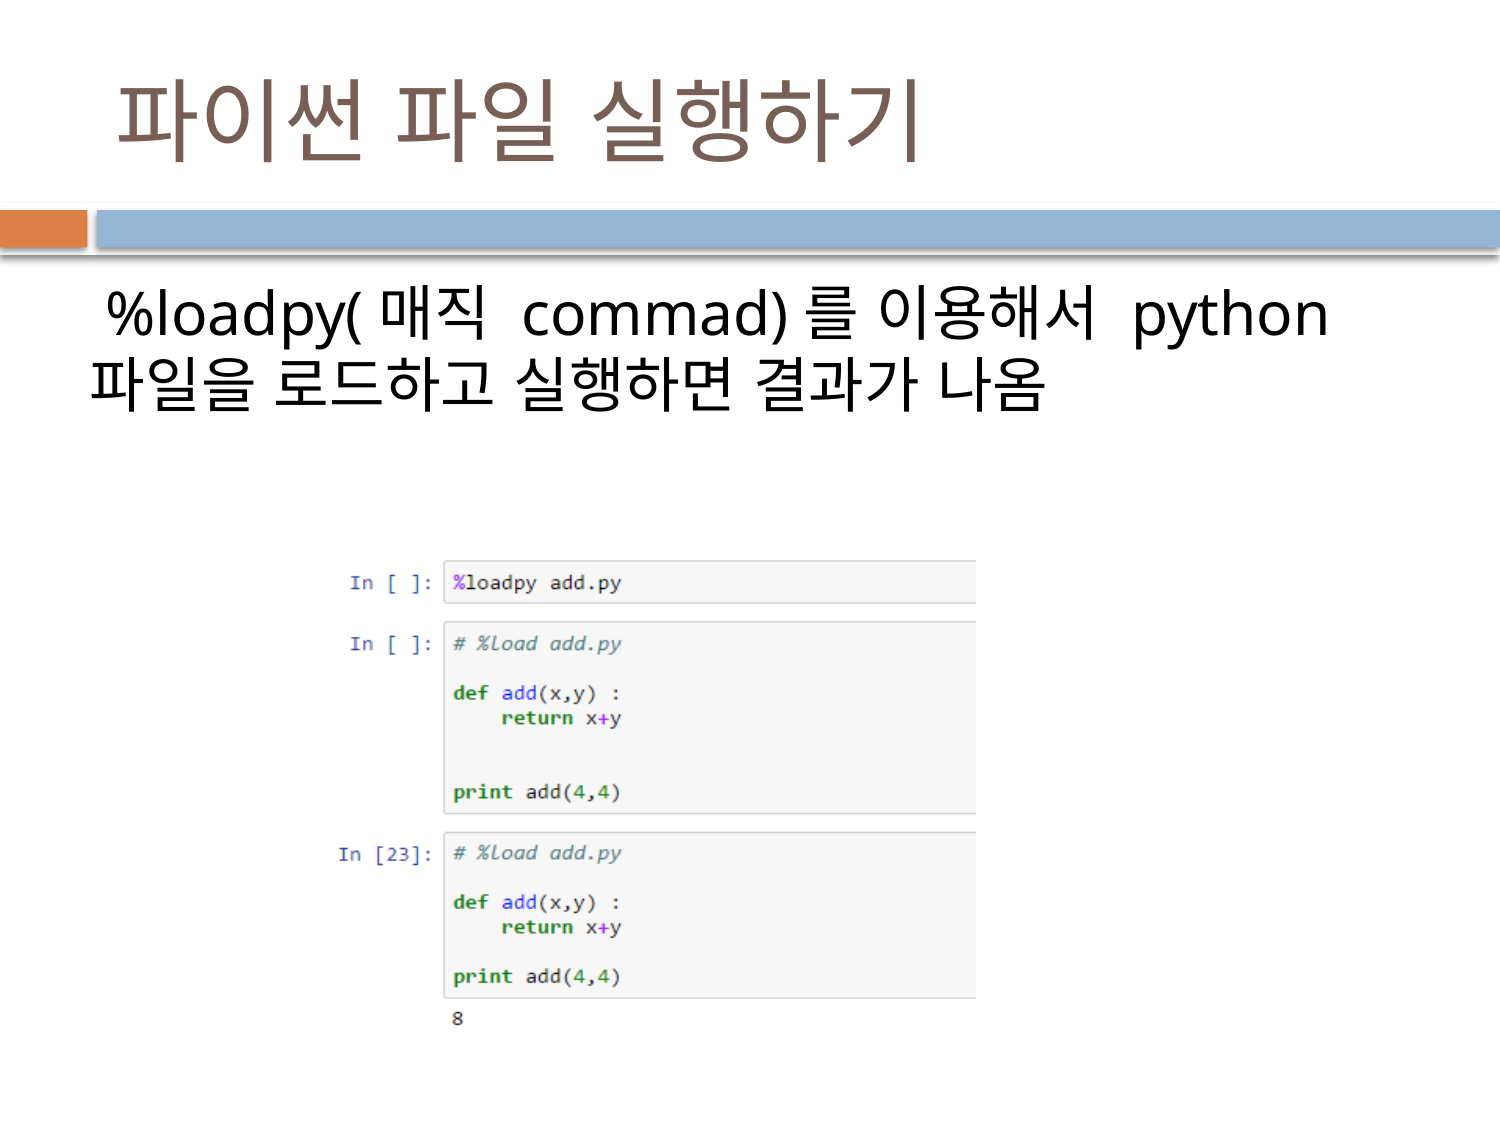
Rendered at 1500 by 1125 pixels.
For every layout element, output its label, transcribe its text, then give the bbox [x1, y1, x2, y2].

title 파이썬 파일 실행하기 [100, 37, 1438, 200]
picture [265, 526, 976, 1048]
list %loadpy(매직 commad)를 이용해서 python 파일을 로드하고 실행하면 결과가 나옴 [75, 267, 1425, 463]
